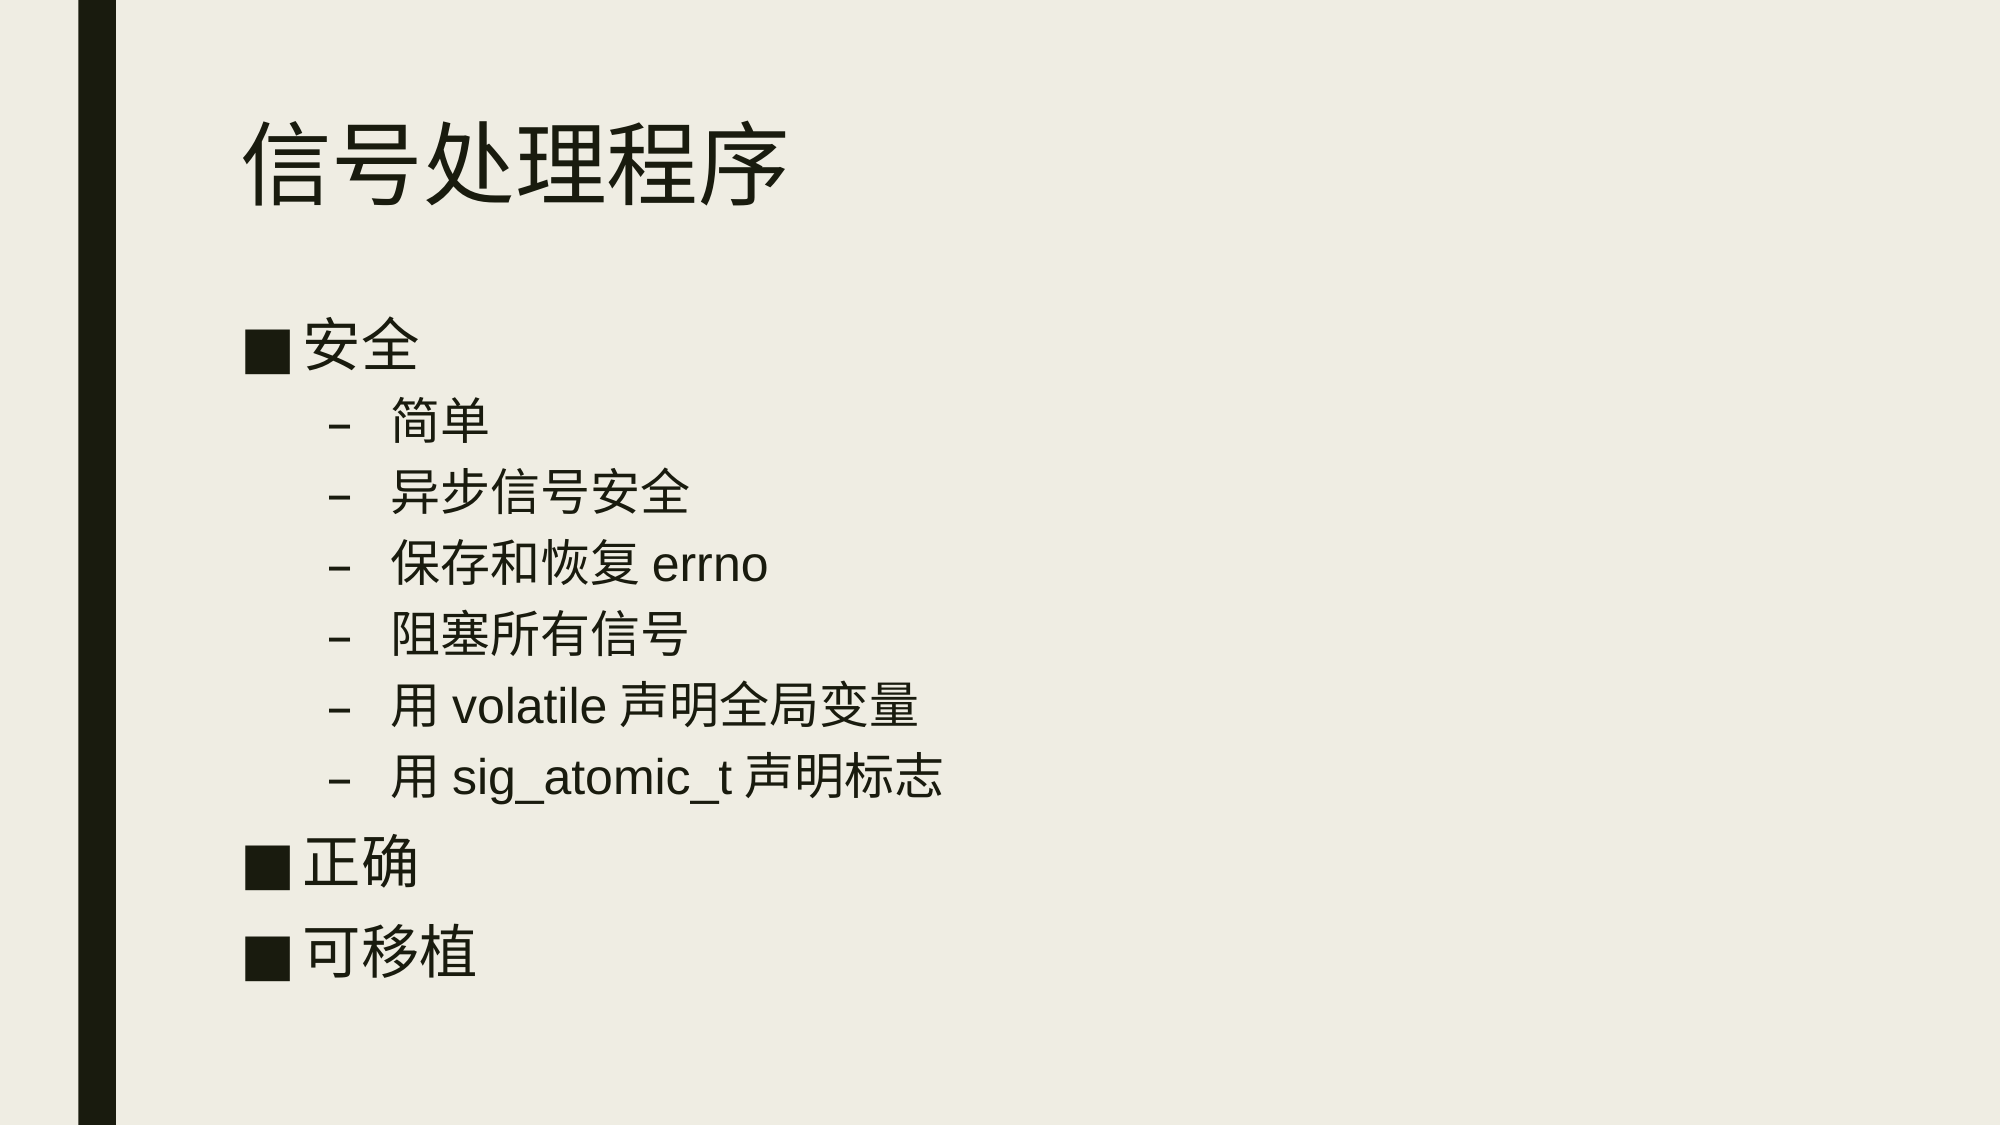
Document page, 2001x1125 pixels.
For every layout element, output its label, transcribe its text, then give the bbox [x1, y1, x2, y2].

list 安全 简单 异步信号安全 保存和恢复errno 阻塞所有信号 用volatile声明全局变量 用sig_atomic_t声明标志 正确 可移植 [225, 306, 1800, 894]
title 信号处理程序 [225, 112, 1800, 306]
